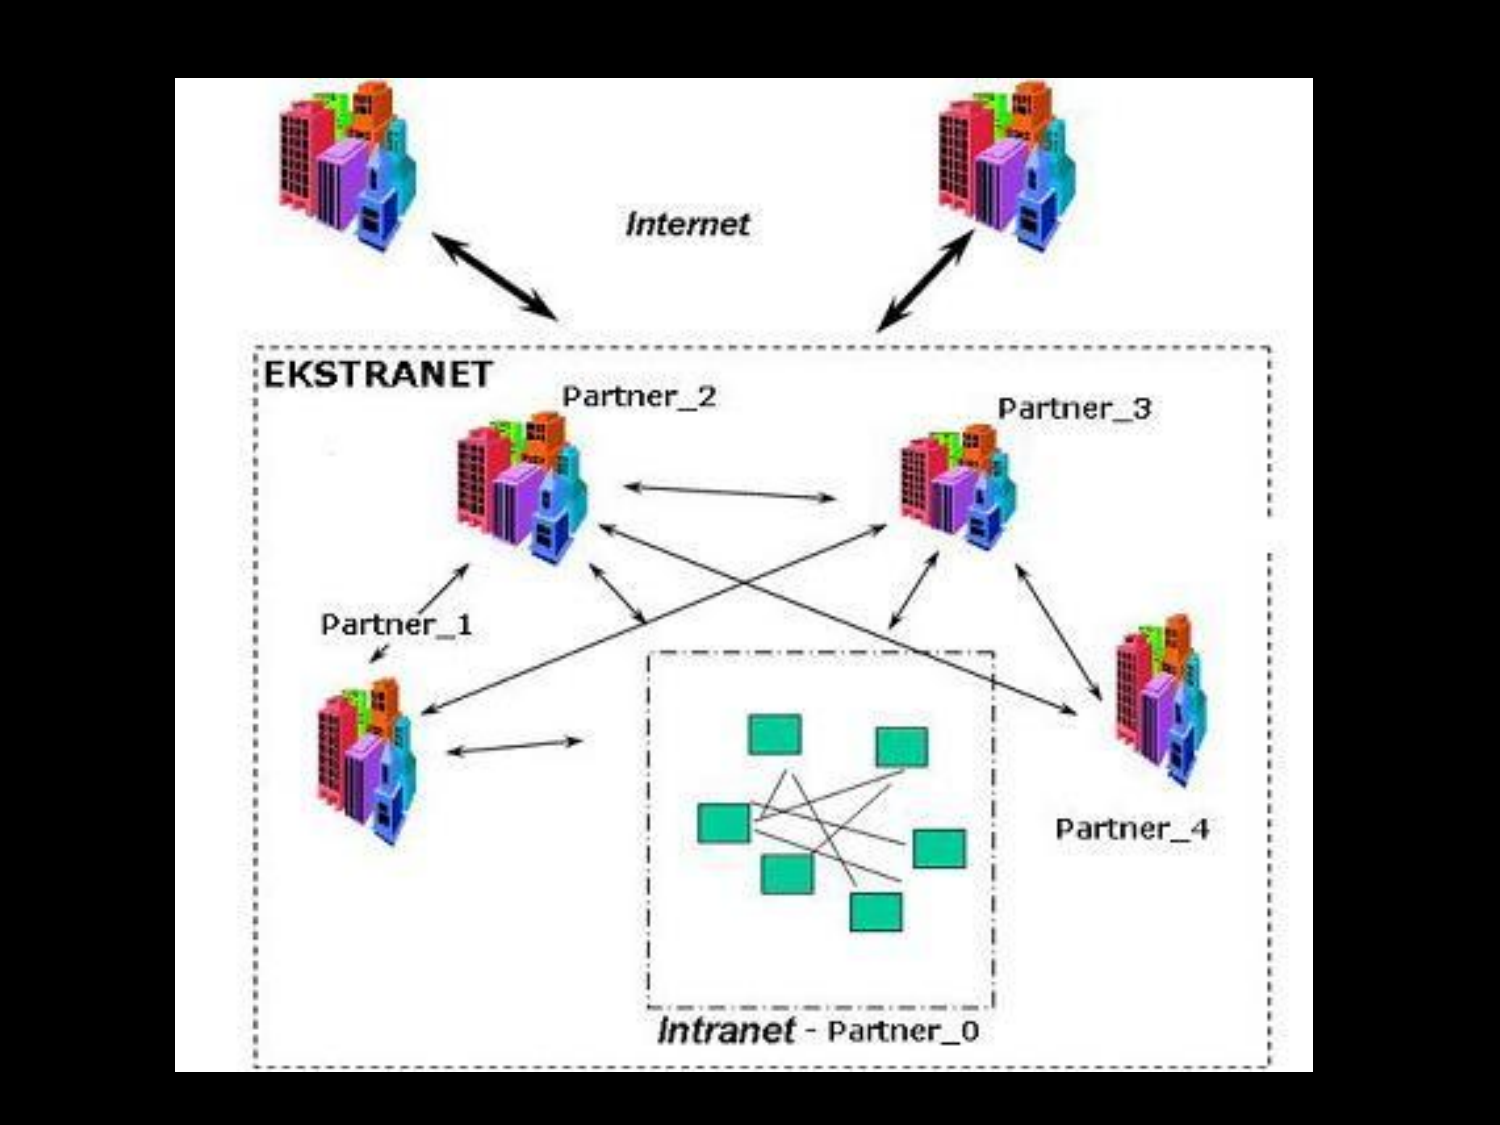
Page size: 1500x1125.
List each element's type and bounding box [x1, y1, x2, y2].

picture [175, 30, 1313, 1110]
